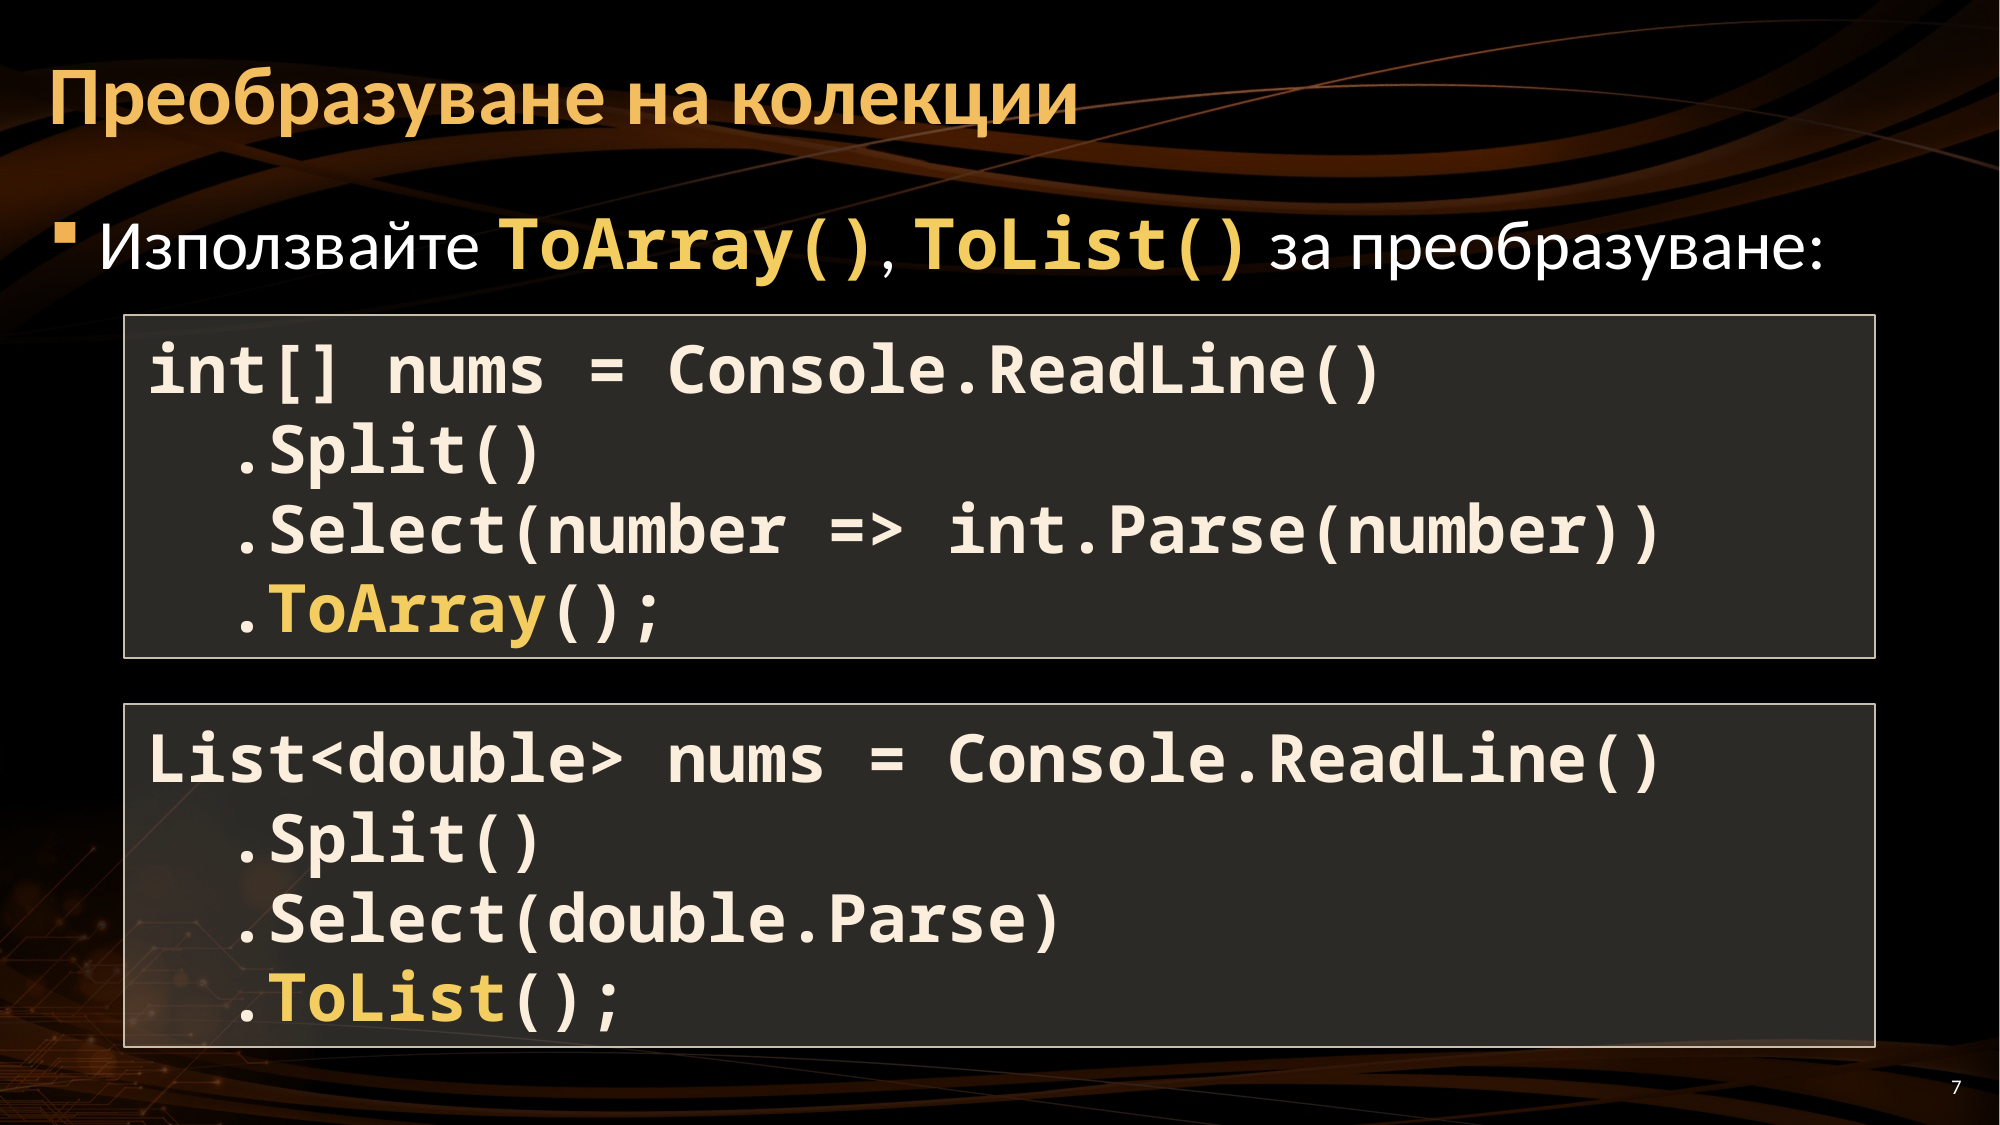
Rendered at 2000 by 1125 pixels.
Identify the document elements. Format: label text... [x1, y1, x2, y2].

list Използвайте ToArray(), ToList() за преобразуване: [31, 188, 1968, 1103]
title Преобразуване на колекции [30, 6, 1968, 189]
slide_number 7 [1897, 1070, 1968, 1103]
text_box List<double> nums = Console.ReadLine() .Split() .Select(double.Parse) .ToList(); [124, 703, 1875, 1047]
text_box int[] nums = Console.ReadLine() .Split() .Select(number => int.Parse(number)) .ToArray(); [124, 314, 1875, 659]
picture [0, 0, 2000, 1125]
